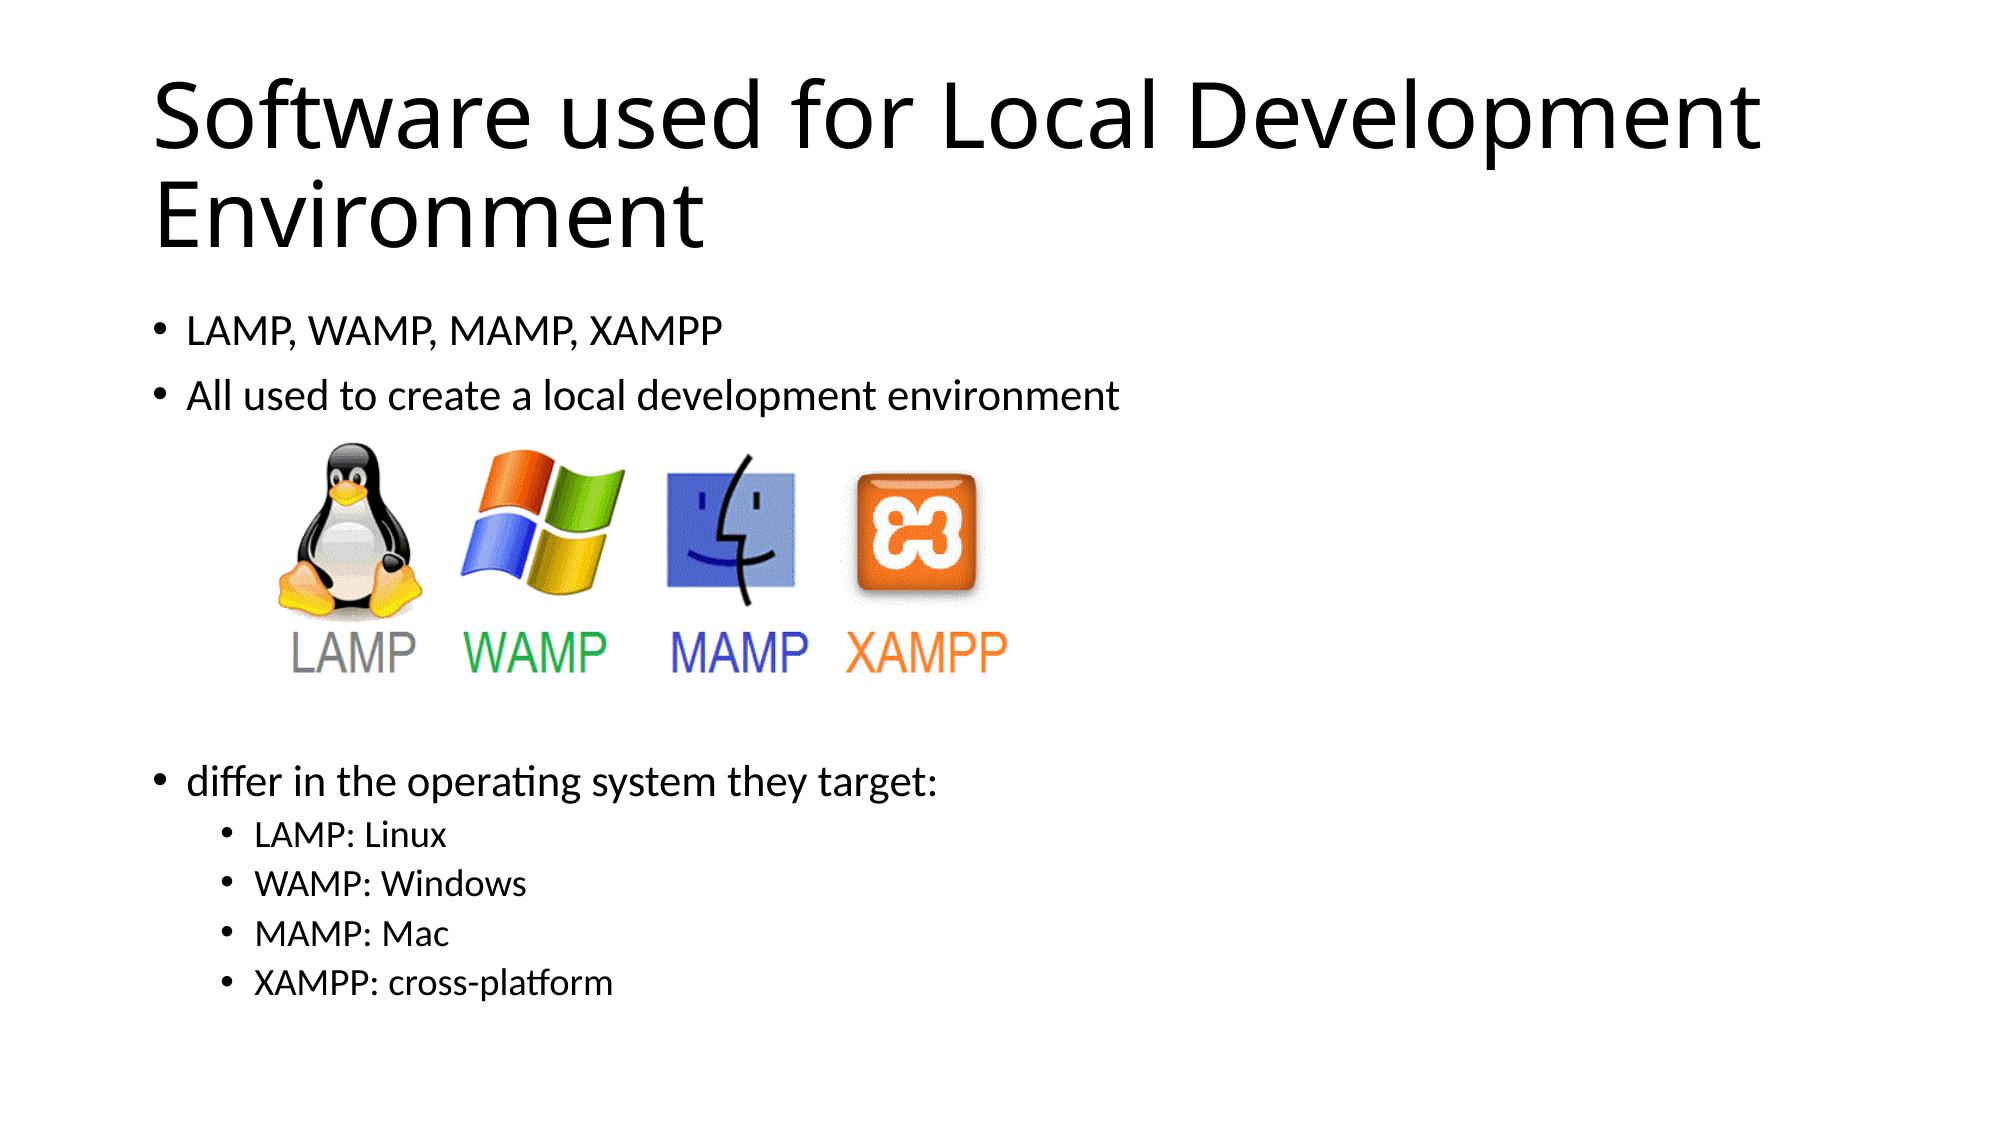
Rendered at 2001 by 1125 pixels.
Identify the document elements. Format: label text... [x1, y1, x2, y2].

title Software used for Local Development Environment [137, 59, 1863, 278]
picture [260, 437, 1052, 687]
list LAMP, WAMP, MAMP, XAMPP All used to create a local development environment differ in the operating system they target: LAMP: Linux WAMP: Windows MAMP: Mac XAMPP: cross-platform [137, 299, 1863, 1014]
